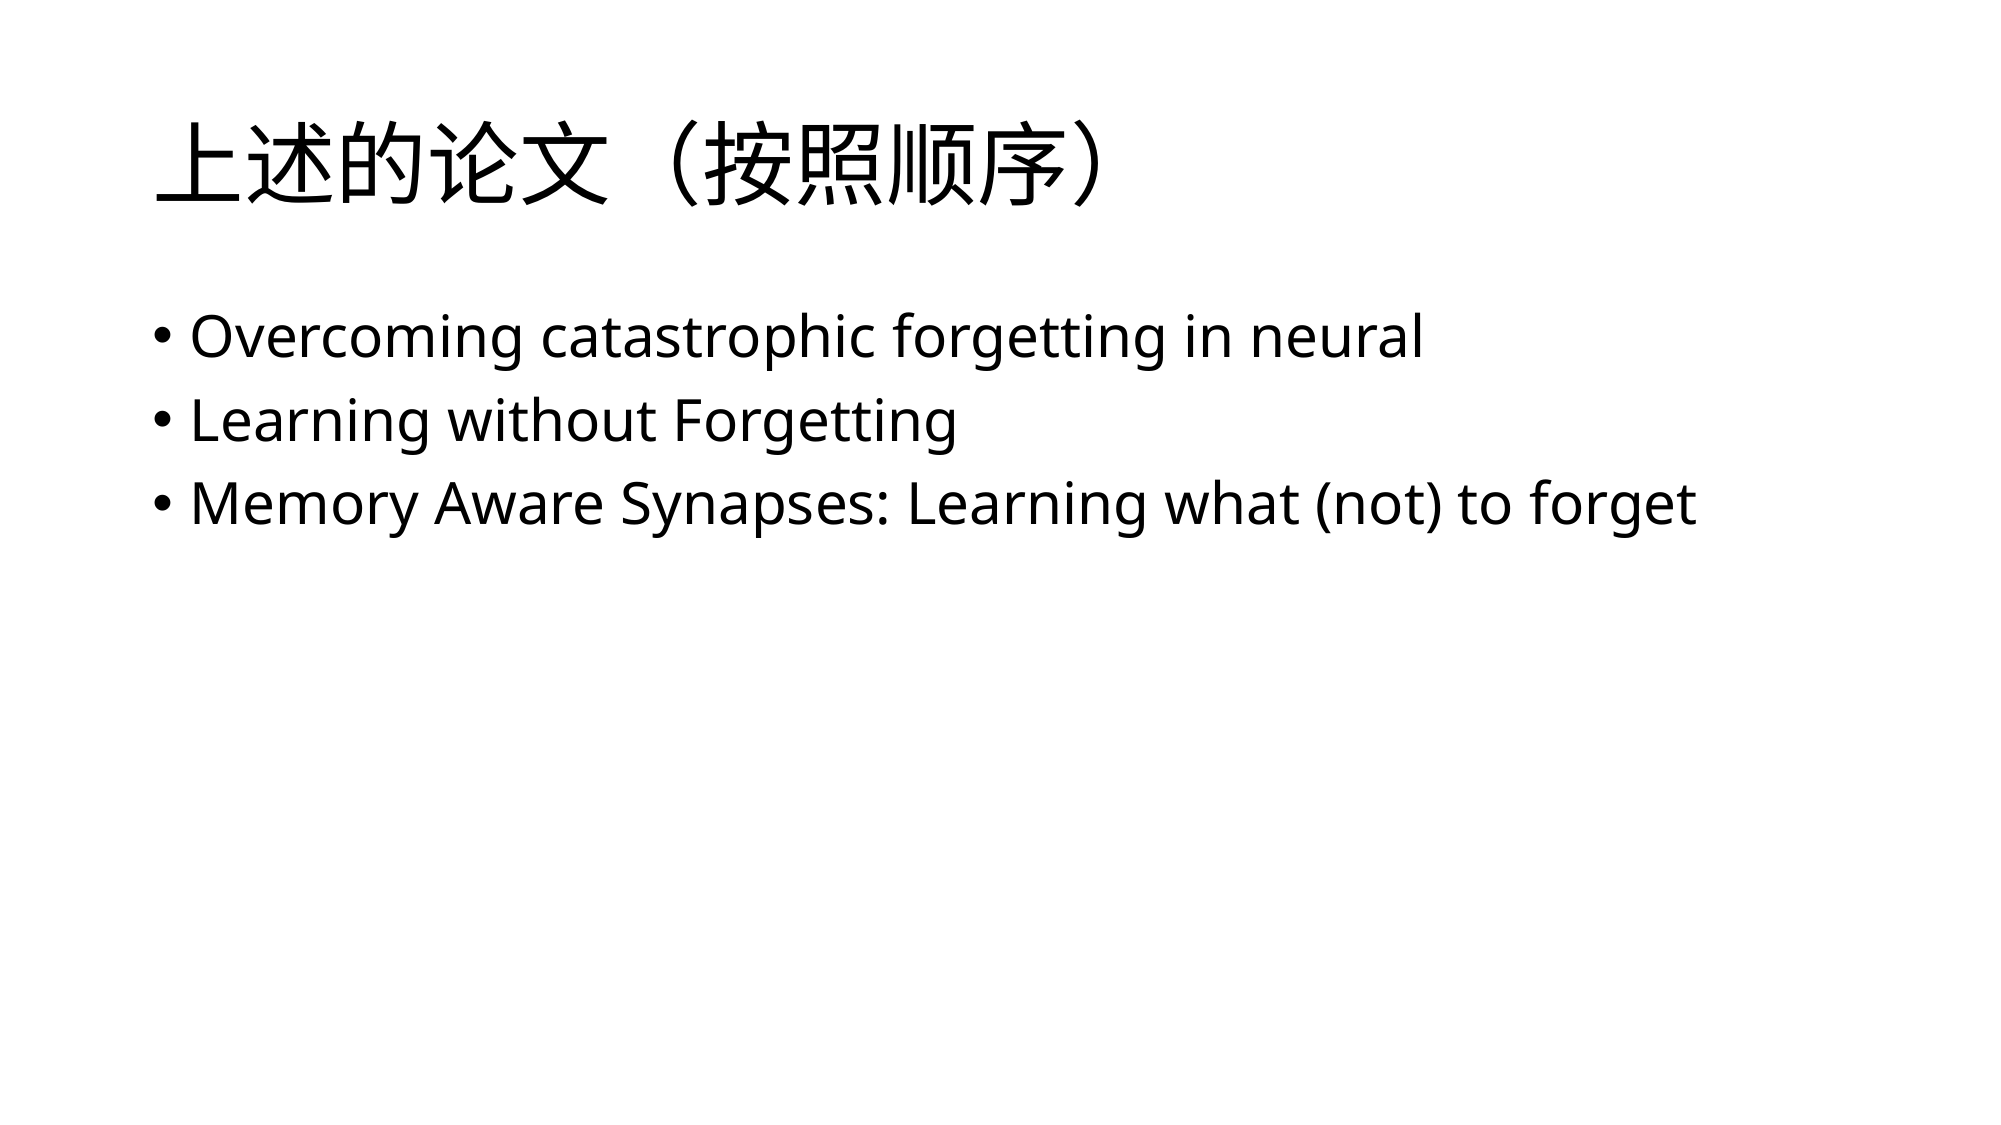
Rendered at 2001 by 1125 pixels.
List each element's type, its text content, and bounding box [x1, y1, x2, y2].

list Overcoming catastrophic forgetting in neural Learning without Forgetting Memory Aware Synapses: Learning what (not) to forget [137, 299, 1863, 1014]
title 上述的论文（按照顺序） [137, 59, 1863, 278]
